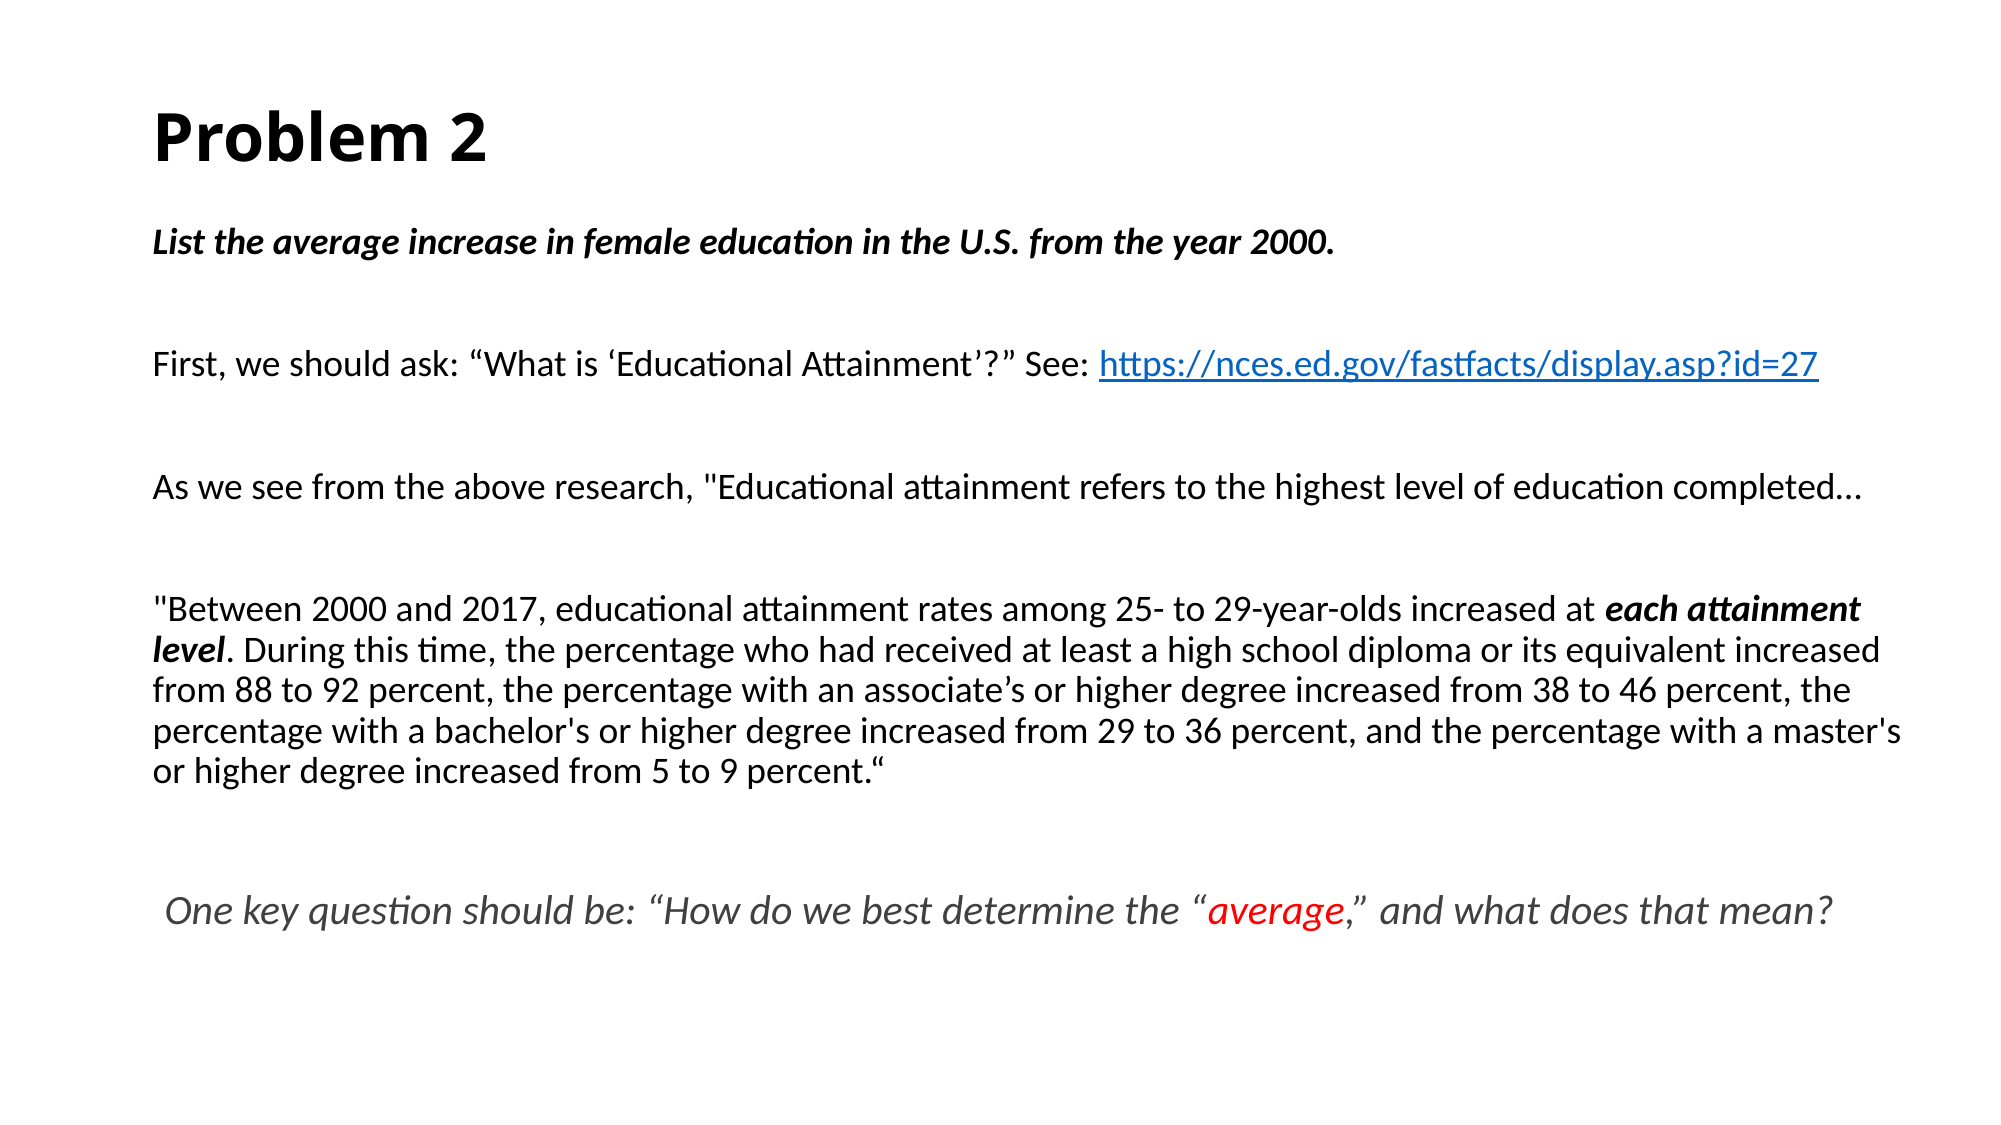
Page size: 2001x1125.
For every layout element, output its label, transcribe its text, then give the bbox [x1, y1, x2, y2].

title Problem 2 [137, 75, 783, 184]
text_box One key question should be: “How do we best determine the “average,” and what does that mean? [150, 875, 1849, 941]
list List the average increase in female education in the U.S. from the year 2000. First, we should ask: “What is ‘Educational Attainment’?” See: https://nces.ed.gov/fastfacts/display.asp?id=27 As we see from the above research, "Educational attainment refers to the highest level of education completed… "Between 2000 and 2017, educational attainment rates among 25- to 29-year-olds increased at each attainment level. During this time, the percentage who had received at least a high school diploma or its equivalent increased from 88 to 92 percent, the percentage with an associate’s or higher degree increased from 38 to 46 percent, the percentage with a bachelor's or higher degree increased from 29 to 36 percent, and the percentage with a master's or higher degree increased from 5 to 9 percent.“ [137, 214, 1936, 878]
